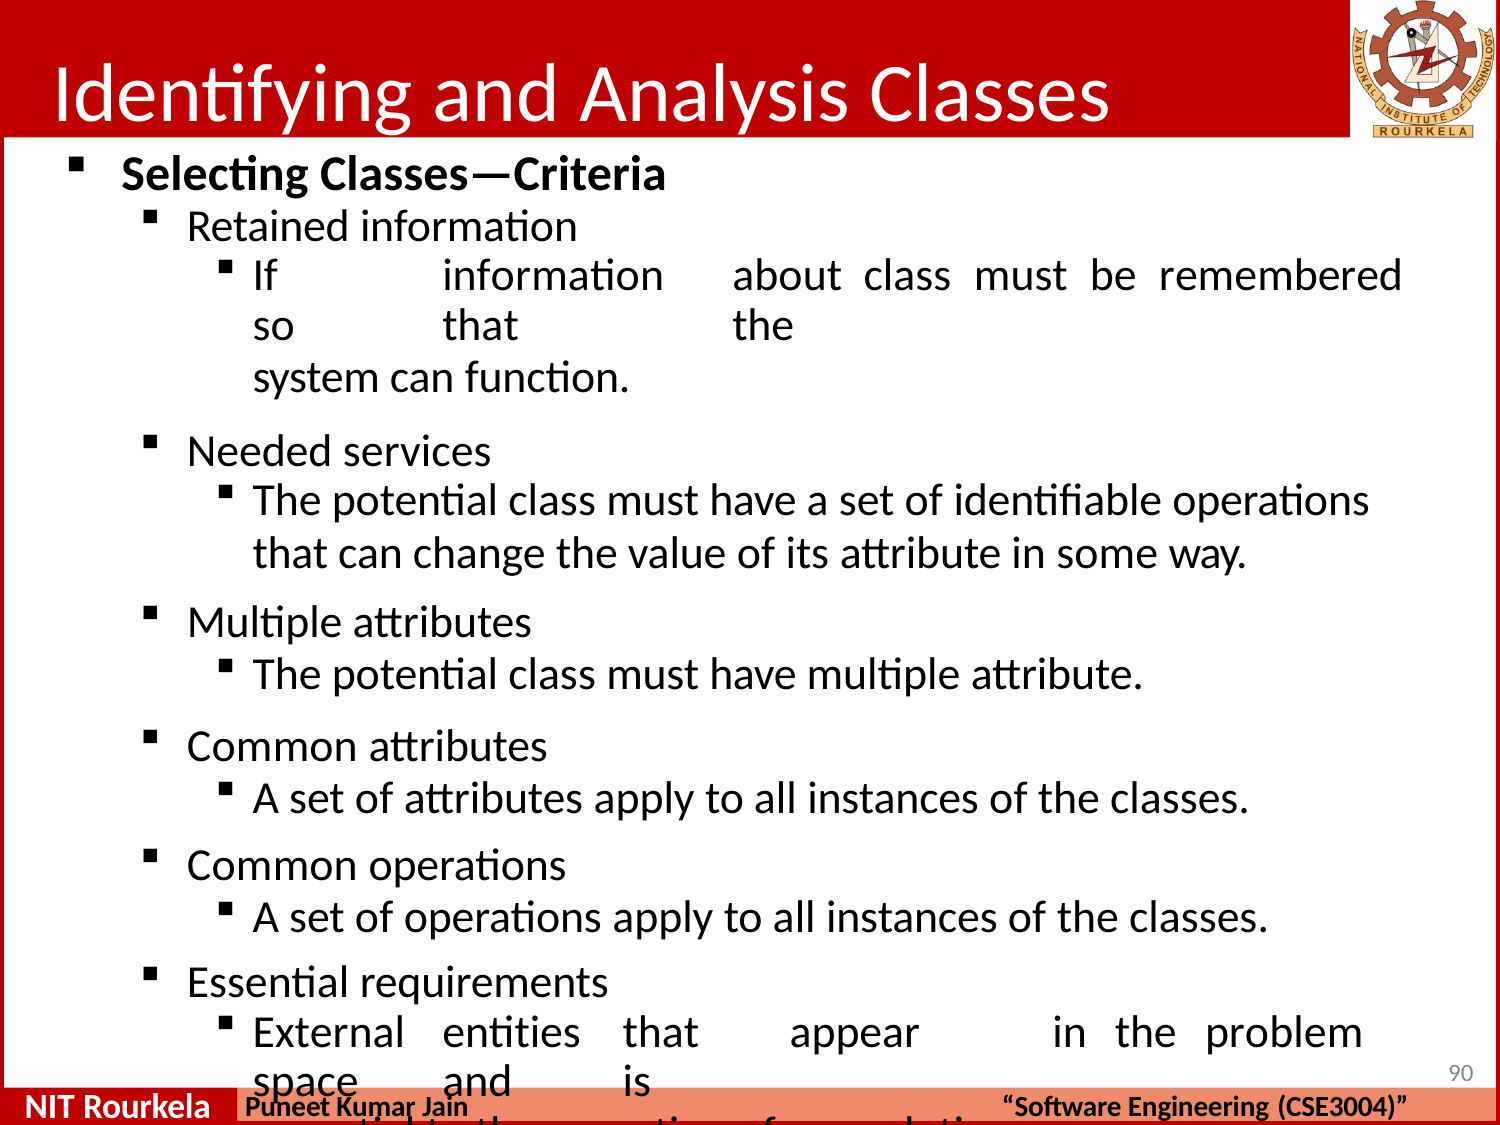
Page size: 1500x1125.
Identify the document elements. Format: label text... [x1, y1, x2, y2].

footer Puneet Kumar Jain [243, 1092, 473, 1125]
text_box Selecting Classes—Criteria Retained information If information about class must be remembered so that the system can function. Needed services The potential class must have a set of identifiable operations that can change the value of its attribute in some way. Multiple attributes The potential class must have multiple attribute. Common attributes A set of attributes apply to all instances of the classes. Common operations A set of operations apply to all instances of the classes. Essential requirements External entities that appear in the problem space and is essential to the operation of any solution. [62, 141, 1464, 1125]
picture [1350, 0, 1497, 141]
text_box “Software Engineering (CSE3004)” [999, 1092, 1414, 1123]
slide_number NIT Rourkela [22, 1089, 216, 1125]
slide_number 100 [1441, 1060, 1492, 1125]
title Identifying and Analysis Classes [50, 36, 1117, 227]
